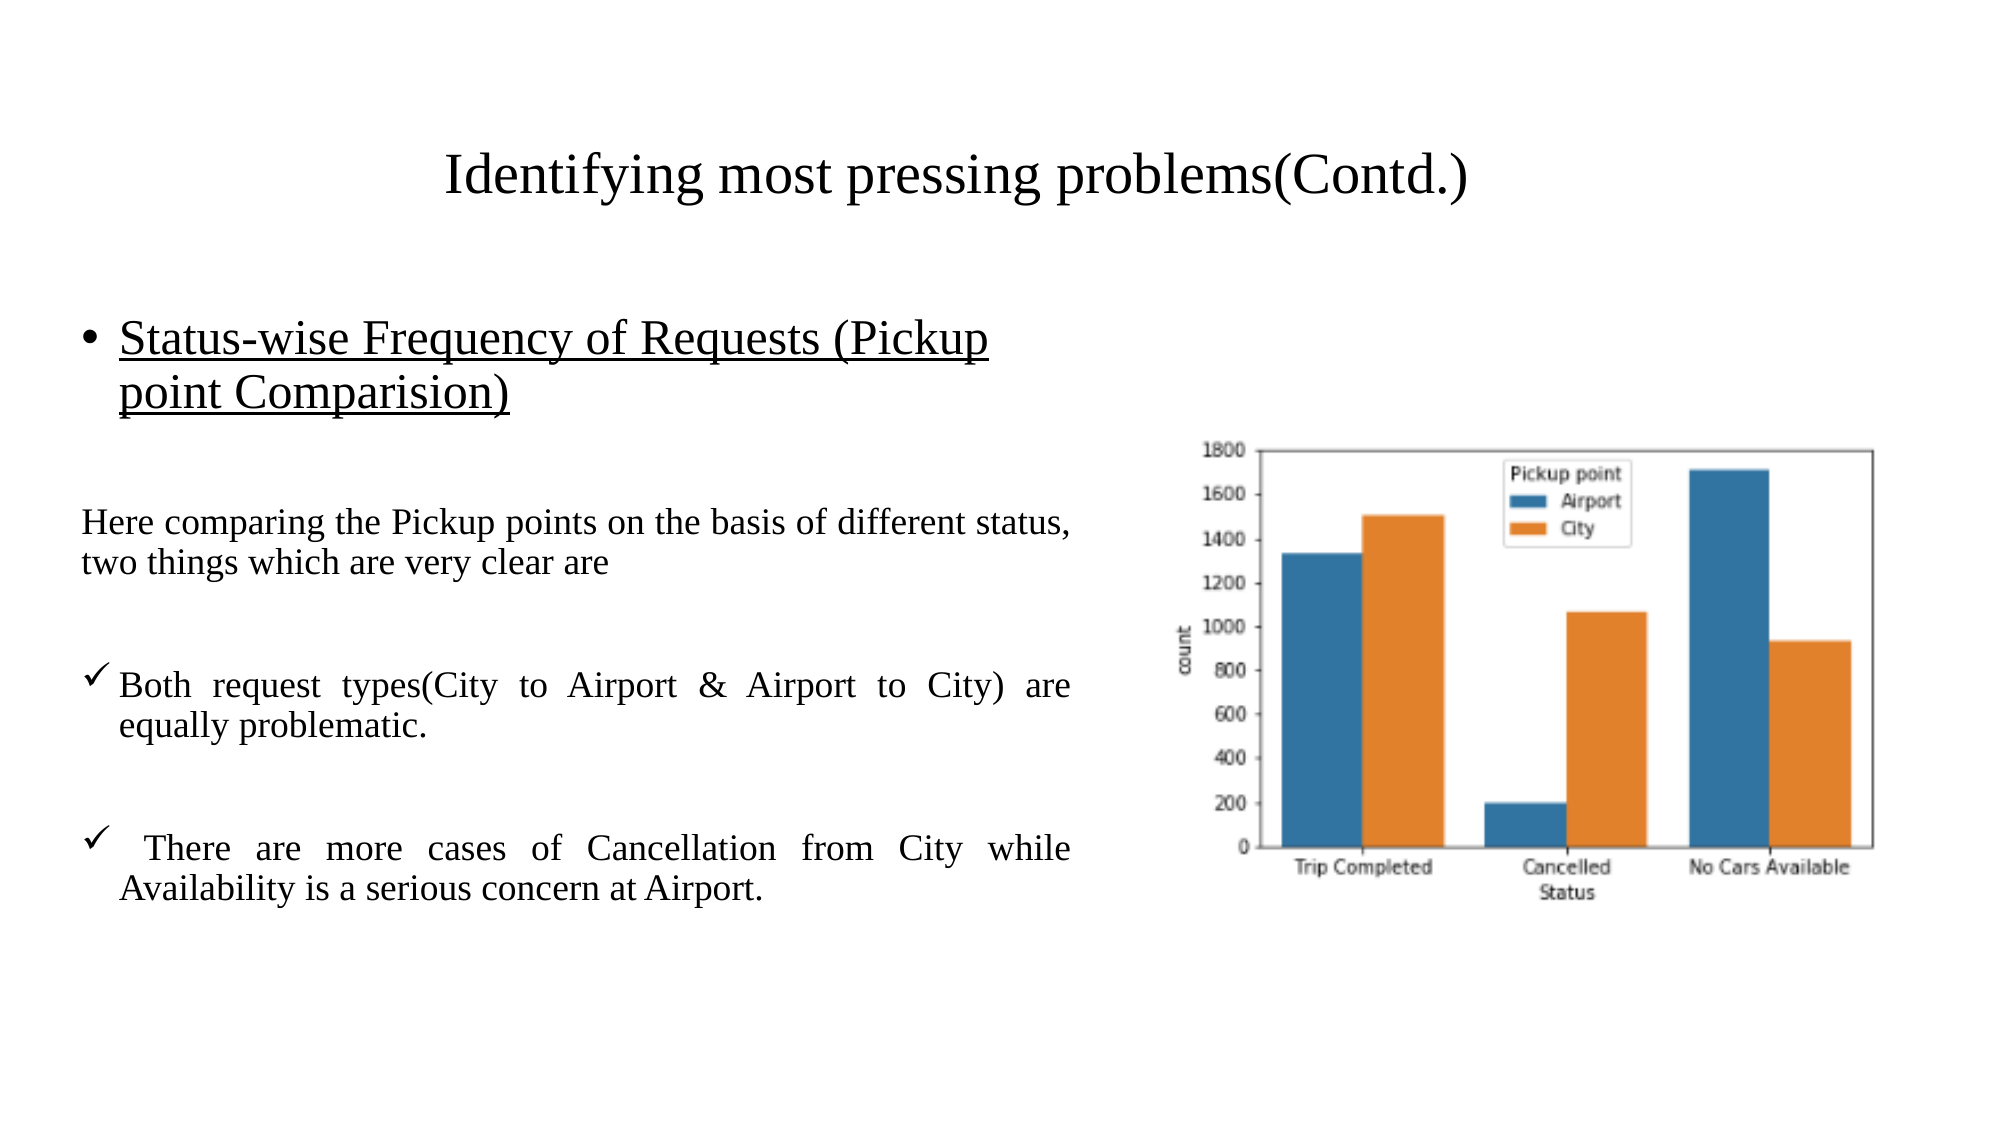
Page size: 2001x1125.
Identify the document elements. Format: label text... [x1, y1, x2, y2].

title Identifying most pressing problems(Contd.) [186, 104, 1715, 246]
list Status-wise Frequency of Requests (Pickup point Comparision) Here comparing the Pickup points on the basis of different status, two things which are very clear are Both request types(City to Airport & Airport to City) are equally problematic. There are more cases of Cancellation from City while Availability is a serious concern at Airport. [66, 304, 1088, 1038]
picture [1123, 428, 1952, 914]
